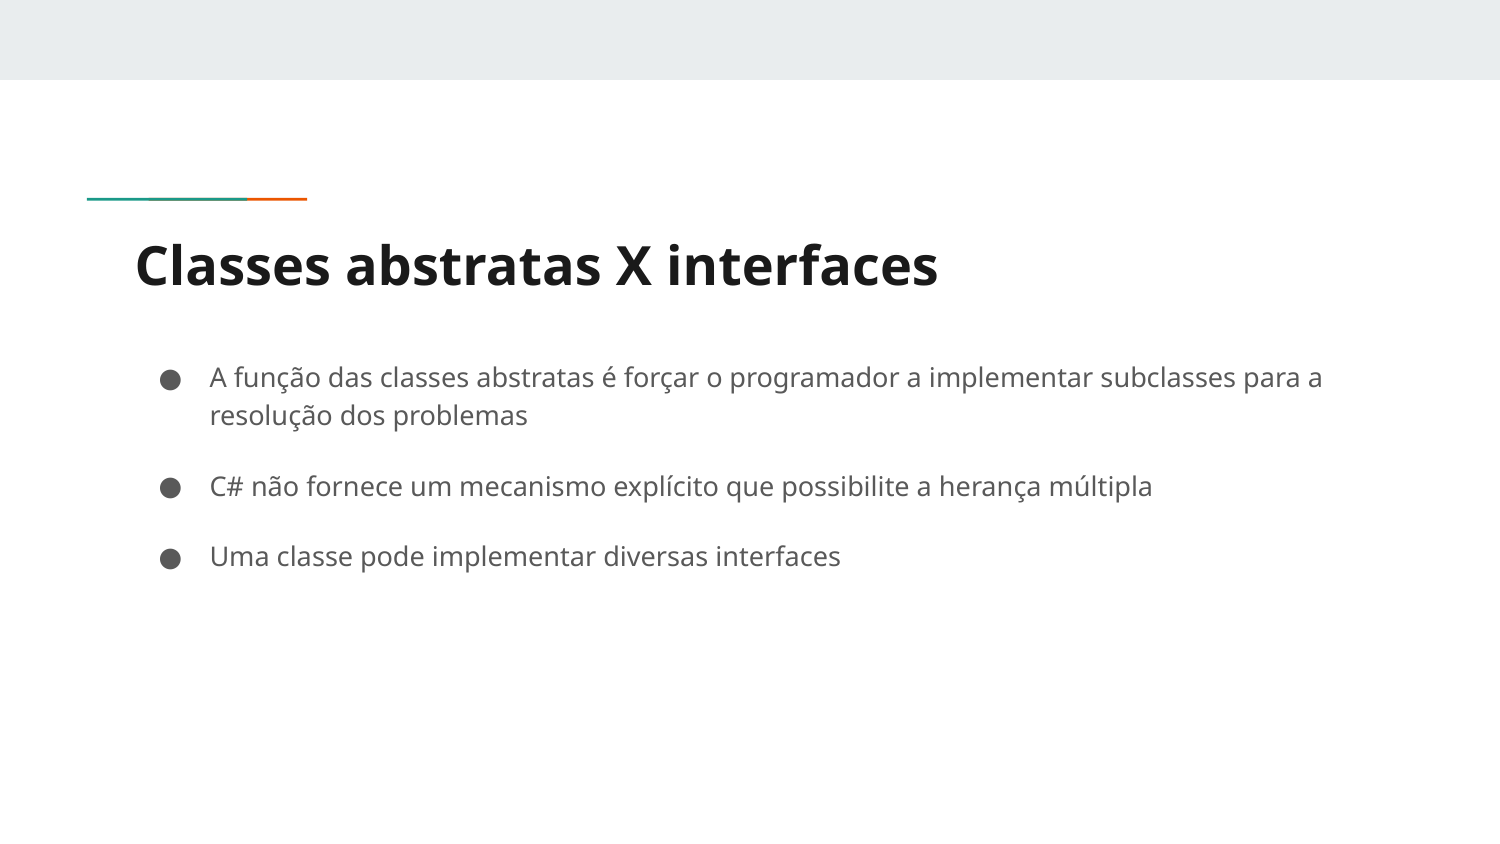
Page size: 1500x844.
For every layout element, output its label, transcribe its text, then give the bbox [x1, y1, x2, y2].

list A função das classes abstratas é forçar o programador a implementar subclasses para a resolução dos problemas C# não fornece um mecanismo explícito que possibilite a herança múltipla Uma classe pode implementar diversas interfaces [119, 341, 1381, 712]
title Classes abstratas X interfaces [119, 216, 1381, 305]
